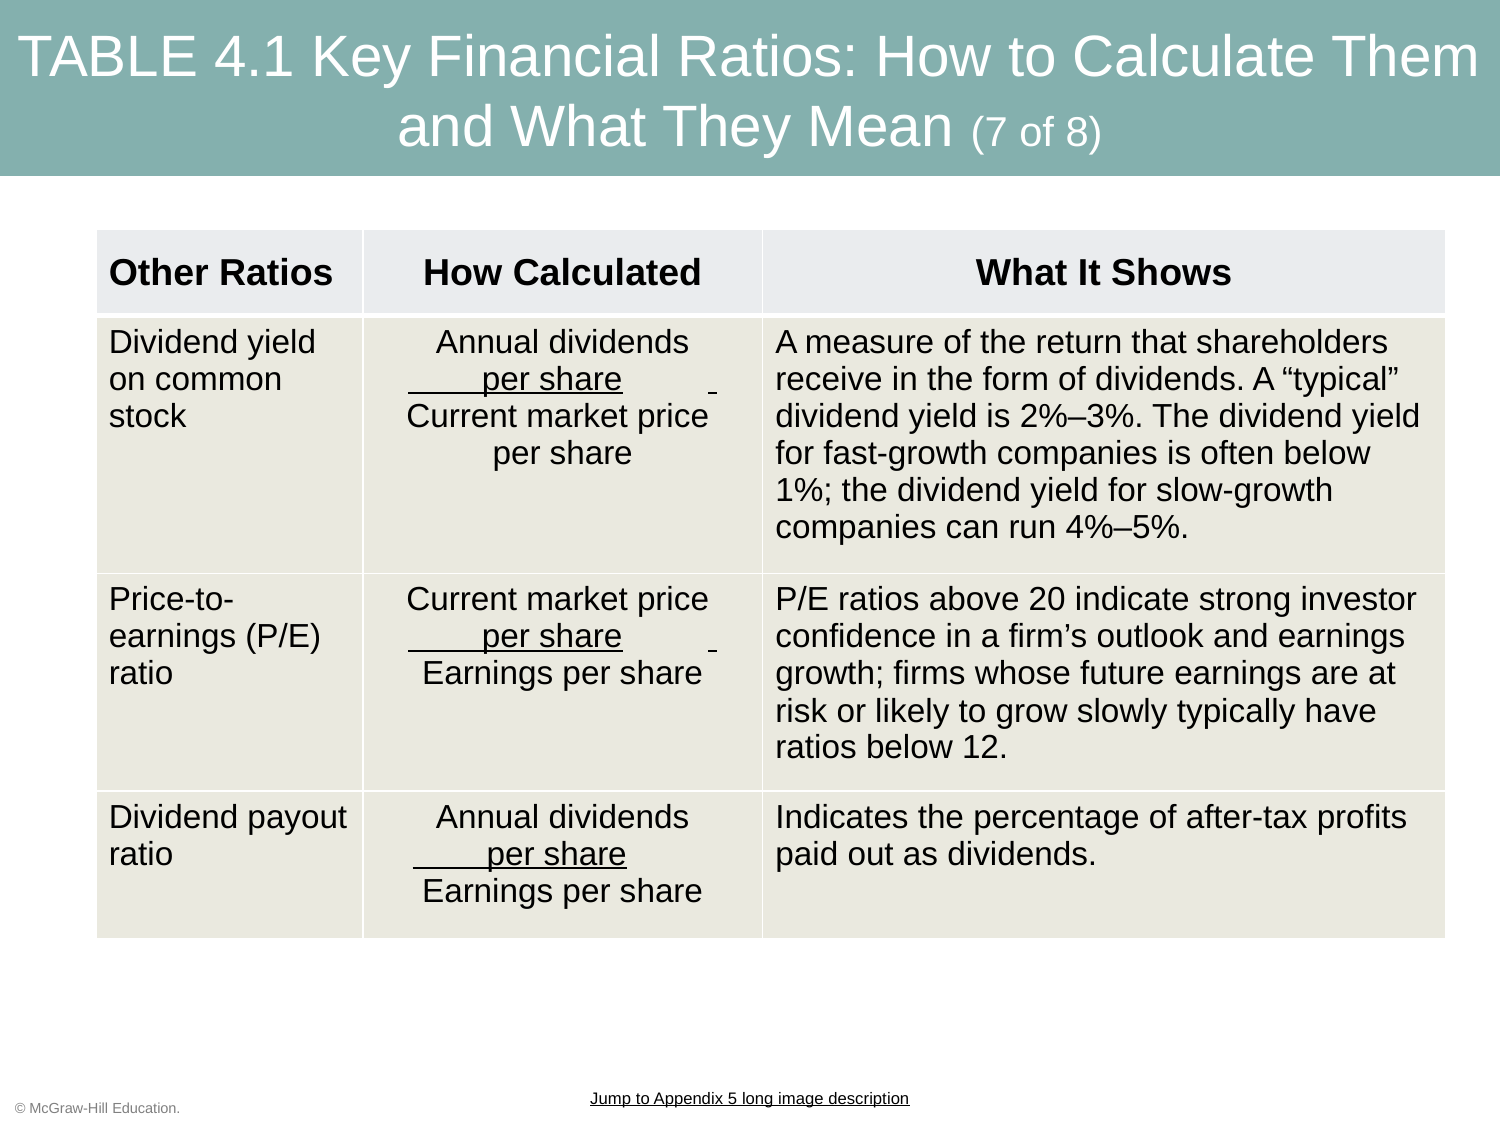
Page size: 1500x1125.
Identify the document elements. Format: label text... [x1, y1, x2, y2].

table_cell Annual dividends per share Earnings per share [364, 792, 762, 938]
table_cell Annual dividends per share Current market price per share [364, 318, 762, 573]
table_cell A measure of the return that shareholders receive in the form of dividends. A “typical” dividend yield is 2%–3%. The dividend yield for fast-growth companies is often below 1%; the dividend yield for slow-growth companies can run 4%–5%. [763, 318, 1445, 573]
table_cell Current market price per share Earnings per share [364, 574, 762, 790]
title TABLE 4.1 Key Financial Ratios: How to Calculate Them and What They Mean (7 of 8) [0, 0, 1500, 176]
table_cell Dividend yield on common stock [97, 318, 362, 573]
table_cell Dividend payout ratio [97, 792, 362, 938]
table_header What It Shows [763, 230, 1445, 313]
table_cell P/E ratios above 20 indicate strong investor confidence in a firm’s outlook and earnings growth; firms whose future earnings are at risk or likely to grow slowly typically have ratios below 12. [763, 574, 1445, 790]
table_cell Indicates the percentage of after-tax profits paid out as dividends. [763, 792, 1445, 938]
list Jump to Appendix 5 long image description [0, 1079, 1500, 1125]
table_cell Price-to-earnings (P/E) ratio [97, 574, 362, 790]
table_header How Calculated [364, 230, 762, 313]
table_header Other Ratios [97, 230, 362, 313]
